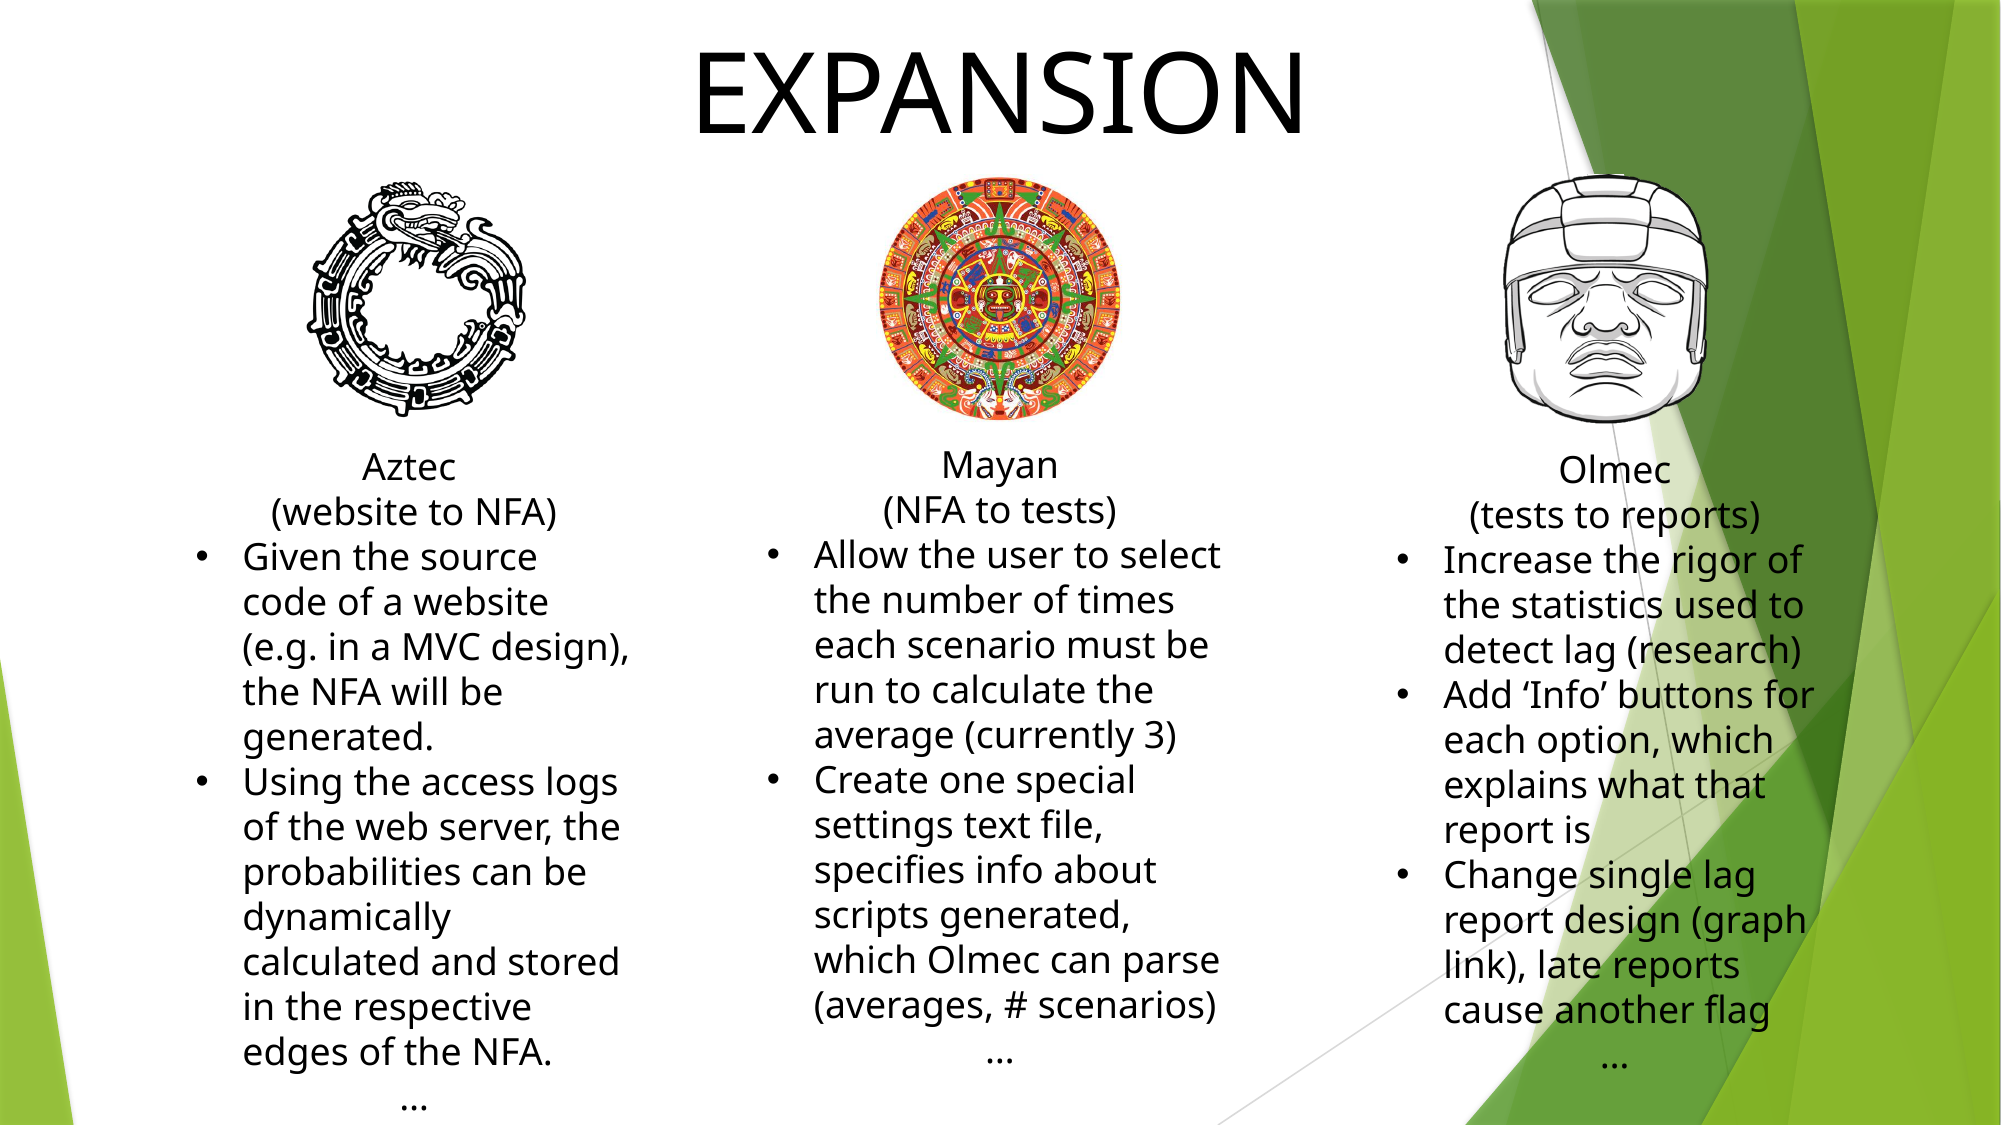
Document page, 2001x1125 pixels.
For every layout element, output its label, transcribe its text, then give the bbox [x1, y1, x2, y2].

picture [1501, 174, 1709, 425]
picture [876, 174, 1124, 425]
picture [296, 173, 532, 425]
text_box Aztec (website to NFA) Given the source code of a website (e.g. in a MVC design), the NFA will be generated. Using the access logs of the web server, the probabilities can be dynamically calculated and stored in the respective edges of the NFA. … [180, 435, 648, 1125]
text_box EXPANSION [674, 13, 1326, 164]
text_box Mayan (NFA to tests) Allow the user to select the number of times each scenario must be run to calculate the average (currently 3) Create one special settings text file, specifies info about scripts generated, which Olmec can parse (averages, # scenarios) … [752, 433, 1248, 1125]
text_box Olmec (tests to reports) Increase the rigor of the statistics used to detect lag (research) Add ‘Info’ buttons for each option, which explains what that report is Change single lag report design (graph link), late reports cause another flag … [1381, 438, 1849, 1084]
